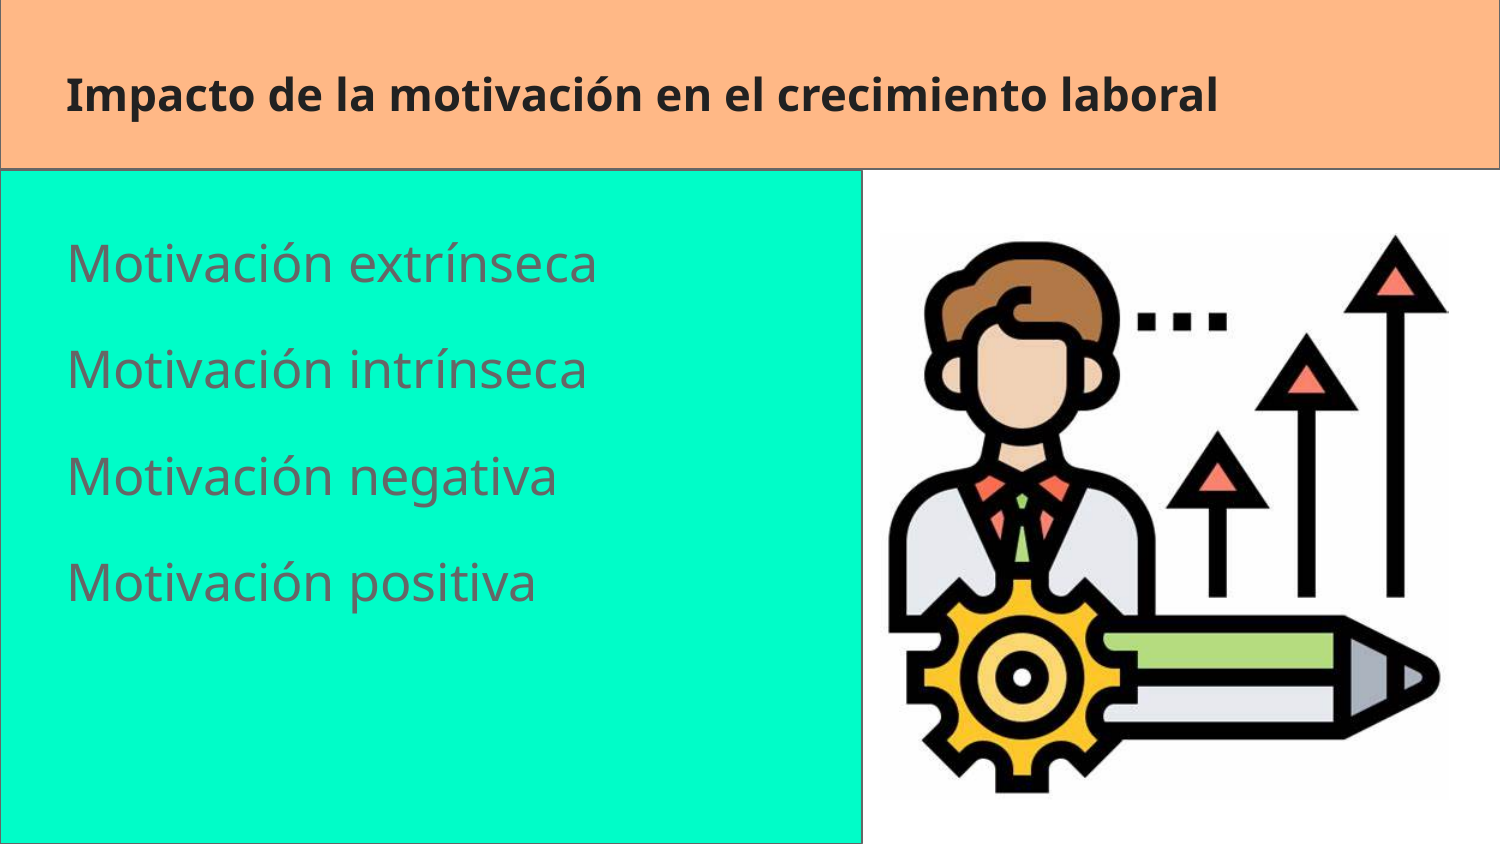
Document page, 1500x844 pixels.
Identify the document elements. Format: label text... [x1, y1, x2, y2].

text_box [0, 0, 1500, 169]
title Impacto de la motivación en el crecimiento laboral [51, 48, 1449, 180]
list Motivación extrínseca Motivación intrínseca Motivación negativa Motivación positiva [51, 201, 1449, 750]
text_box [0, 170, 863, 844]
picture [880, 233, 1450, 803]
